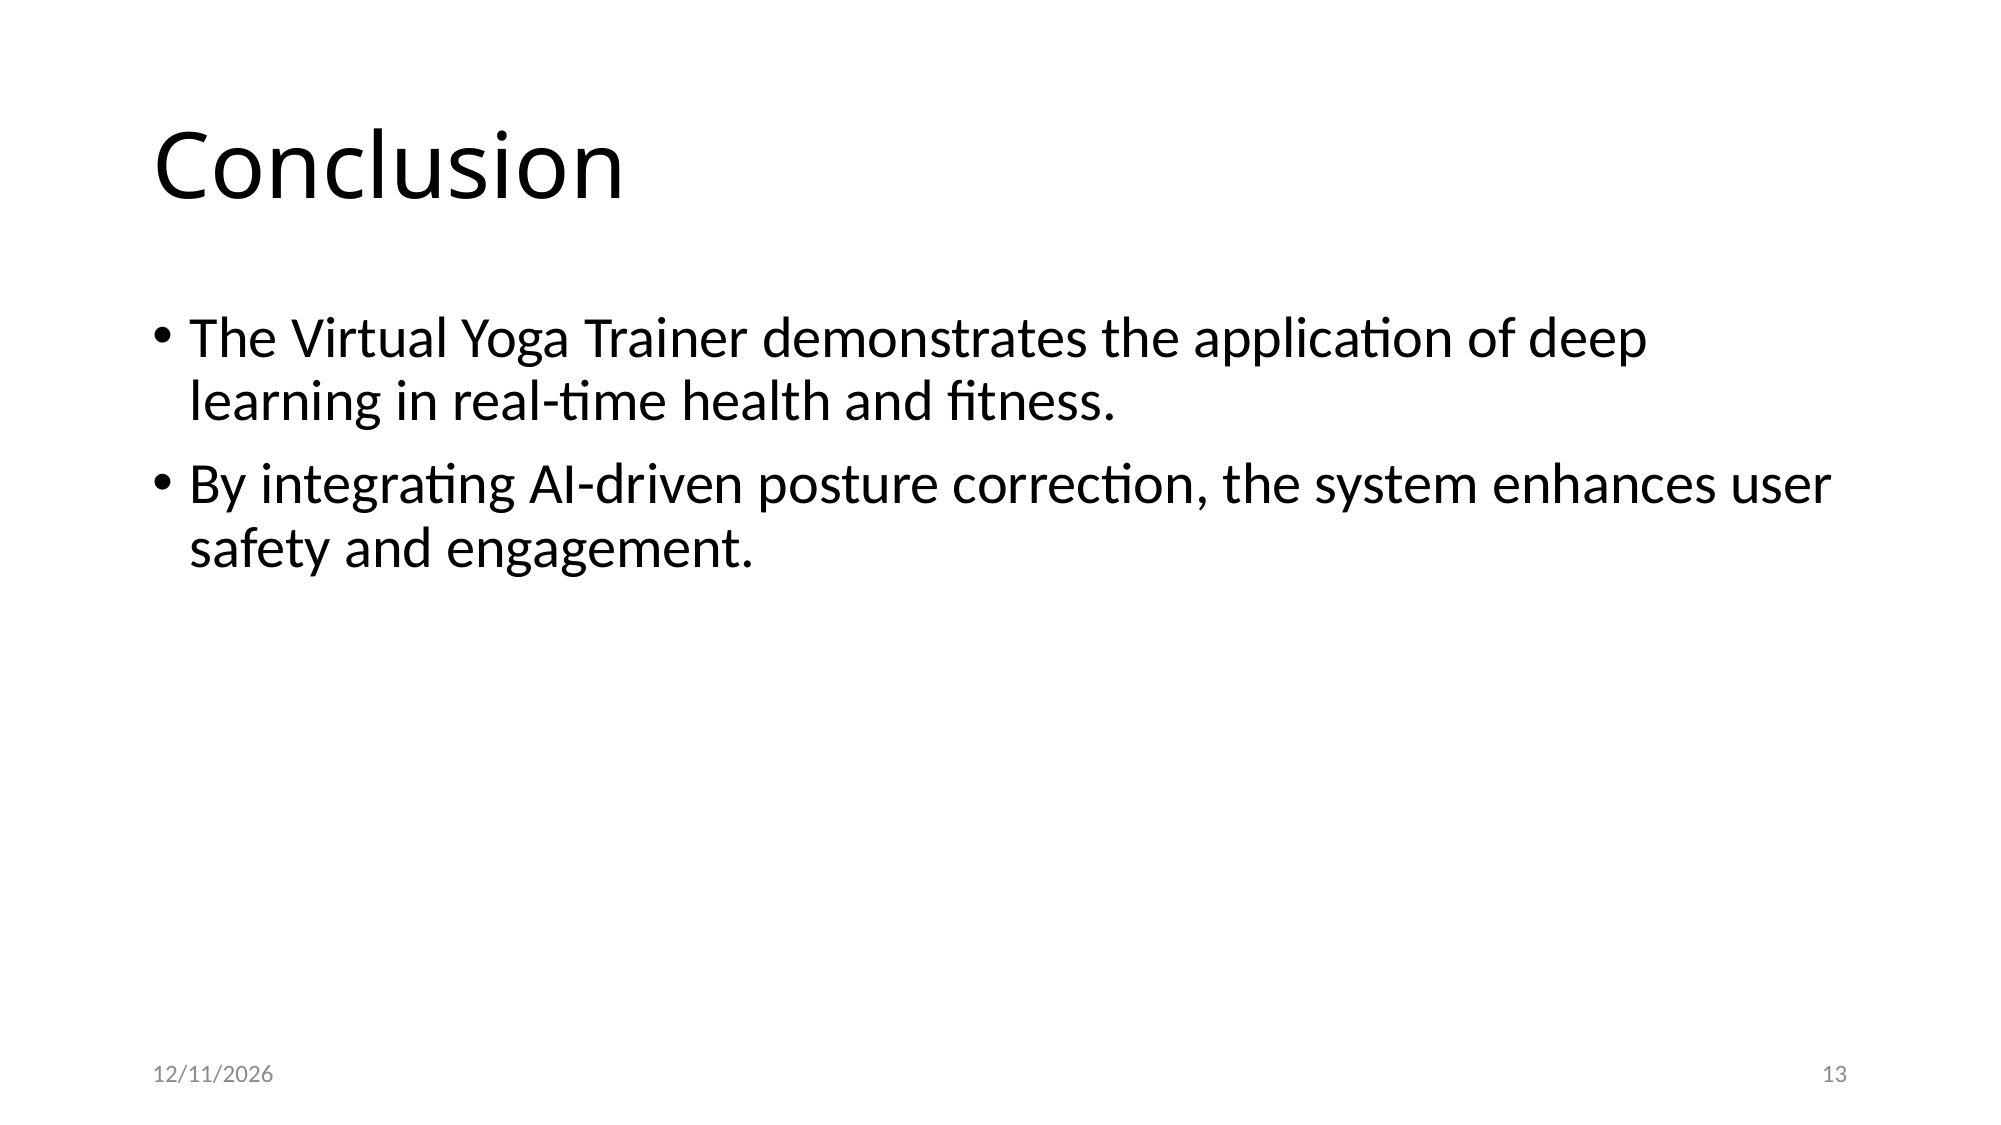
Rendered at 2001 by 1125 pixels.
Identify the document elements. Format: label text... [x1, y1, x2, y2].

list The Virtual Yoga Trainer demonstrates the application of deep learning in real-time health and fitness. By integrating AI-driven posture correction, the system enhances user safety and engagement. [137, 299, 1863, 1014]
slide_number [137, 1042, 588, 1103]
title Conclusion [137, 59, 1863, 278]
slide_number 13 [1412, 1042, 1863, 1103]
